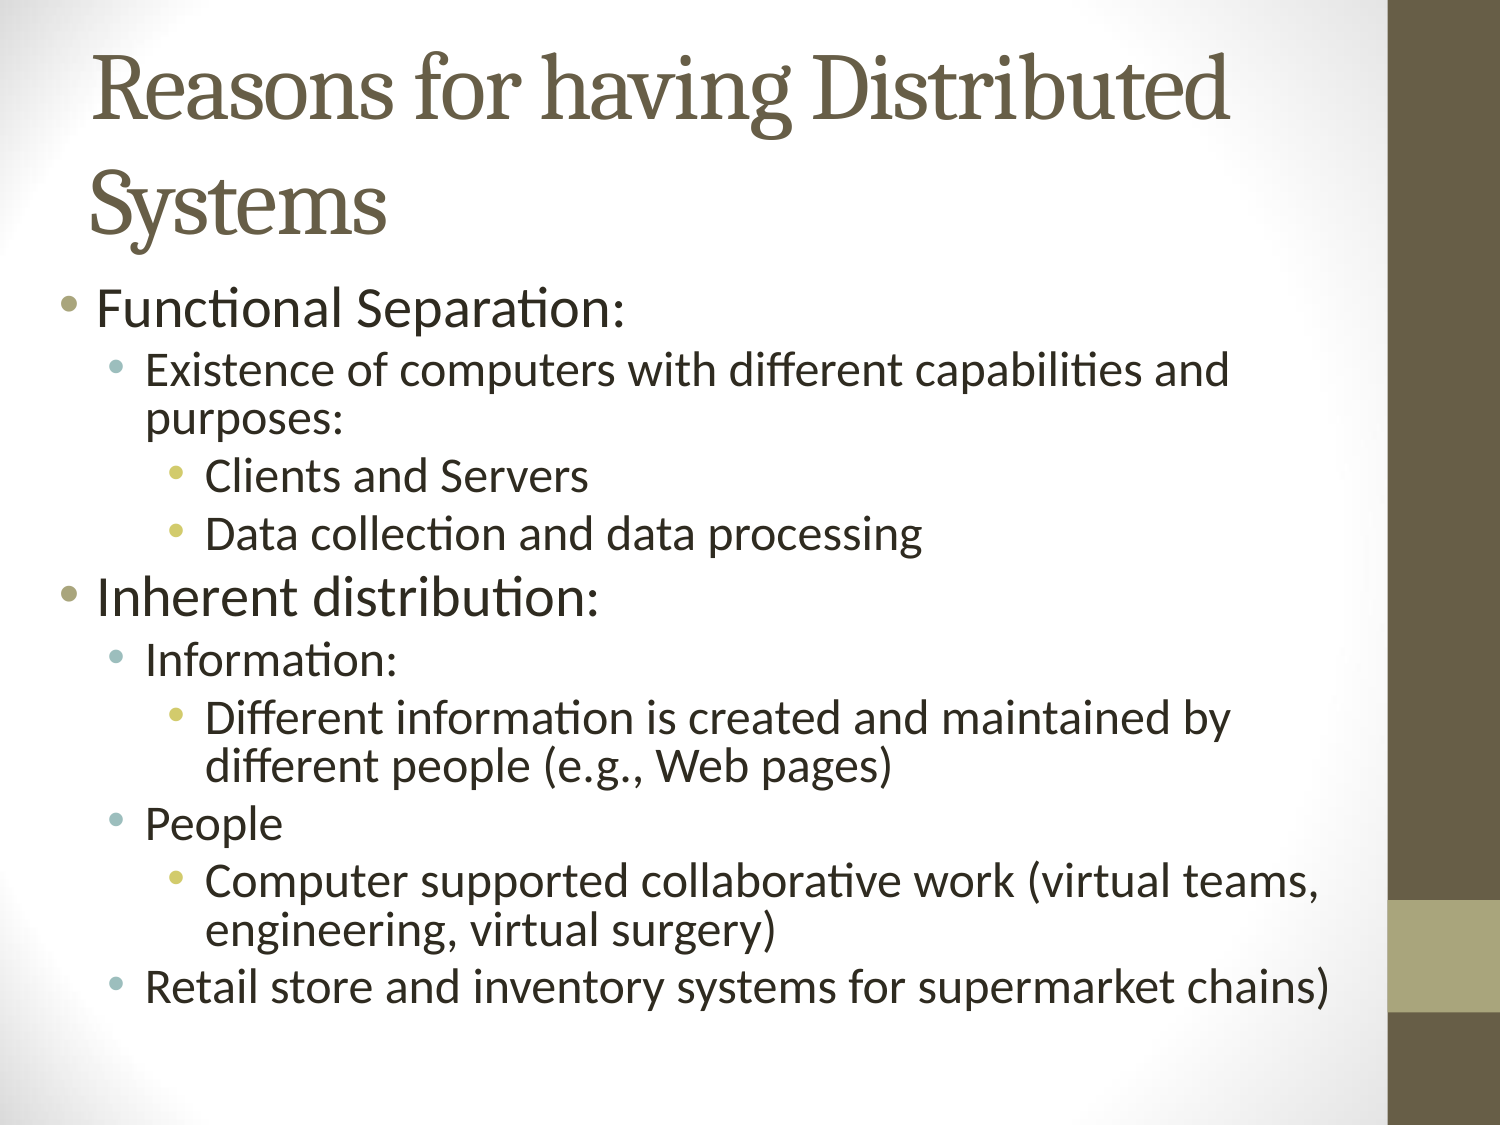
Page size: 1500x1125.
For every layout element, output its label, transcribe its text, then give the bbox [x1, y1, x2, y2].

title Reasons for having Distributed Systems [75, 45, 1325, 233]
list Functional Separation: Existence of computers with different capabilities and purposes: Clients and Servers Data collection and data processing Inherent distribution: Information: Different information is created and maintained by different people (e.g., Web pages) People Computer supported collaborative work (virtual teams, engineering, virtual surgery) Retail store and inventory systems for supermarket chains) [24, 275, 1388, 1050]
picture [0, 0, 1387, 1125]
